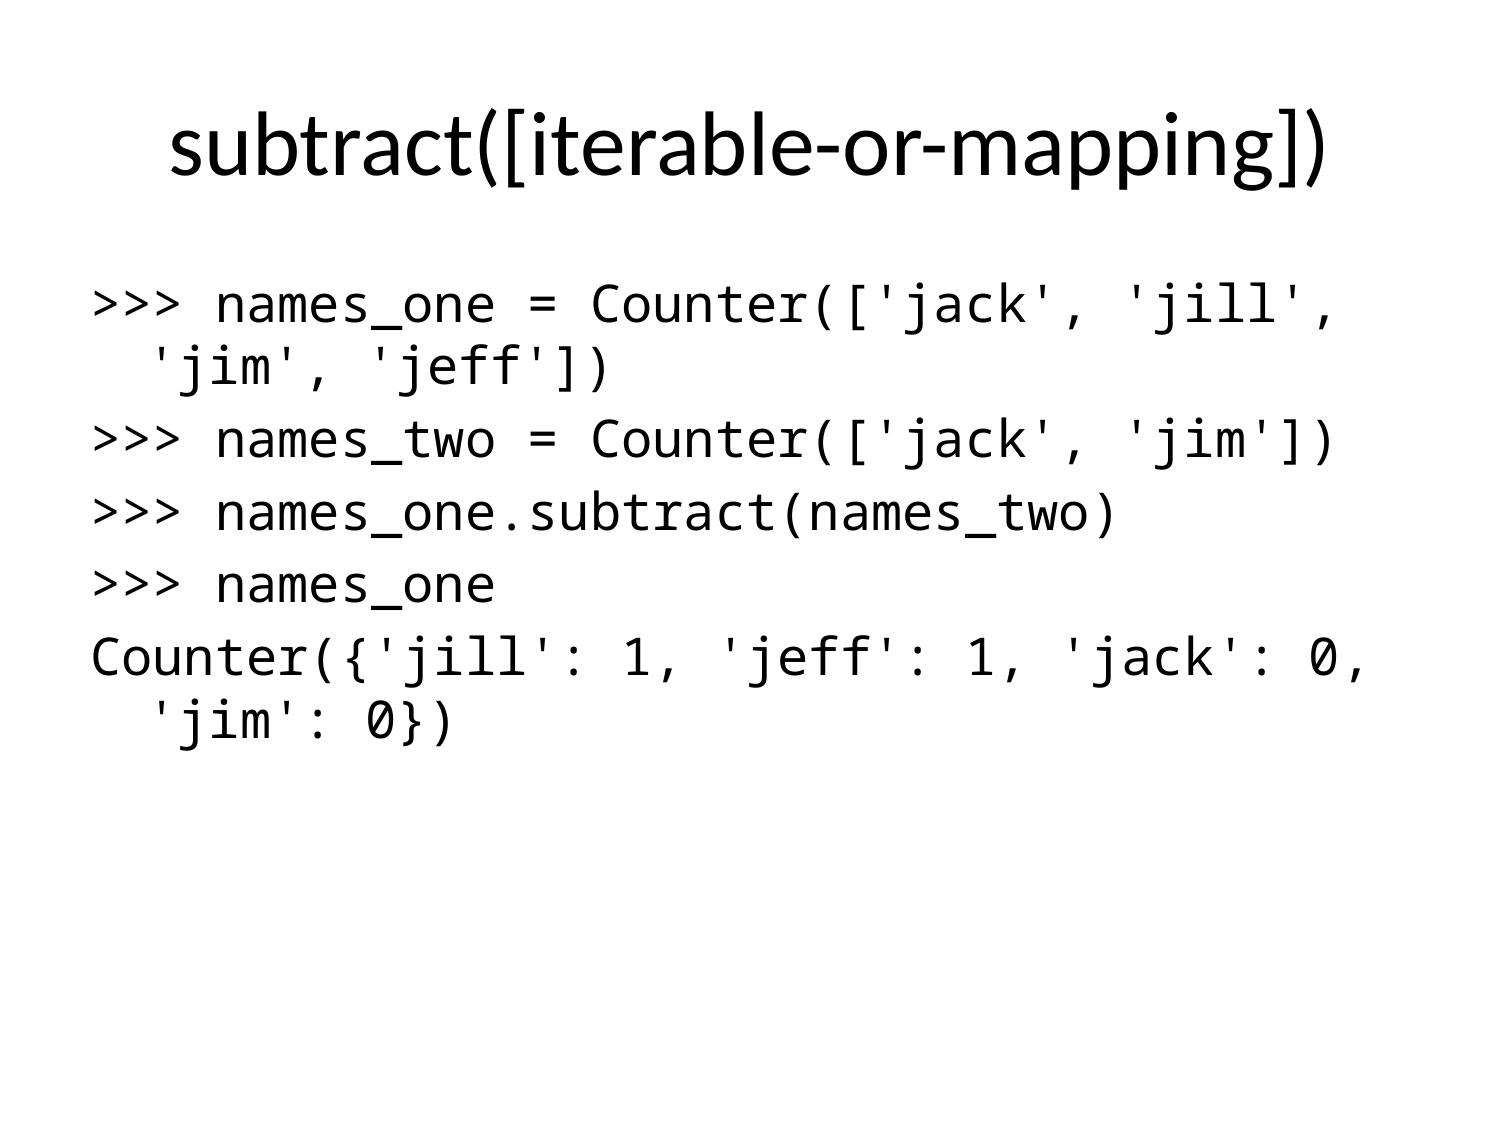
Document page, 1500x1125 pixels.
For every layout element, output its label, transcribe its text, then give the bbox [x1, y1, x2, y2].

list >>> names_one = Counter(['jack', 'jill', 'jim', 'jeff']) >>> names_two = Counter(['jack', 'jim']) >>> names_one.subtract(names_two) >>> names_one Counter({'jill': 1, 'jeff': 1, 'jack': 0, 'jim': 0}) [75, 262, 1425, 1005]
title subtract([iterable-or-mapping]) [75, 45, 1425, 233]
